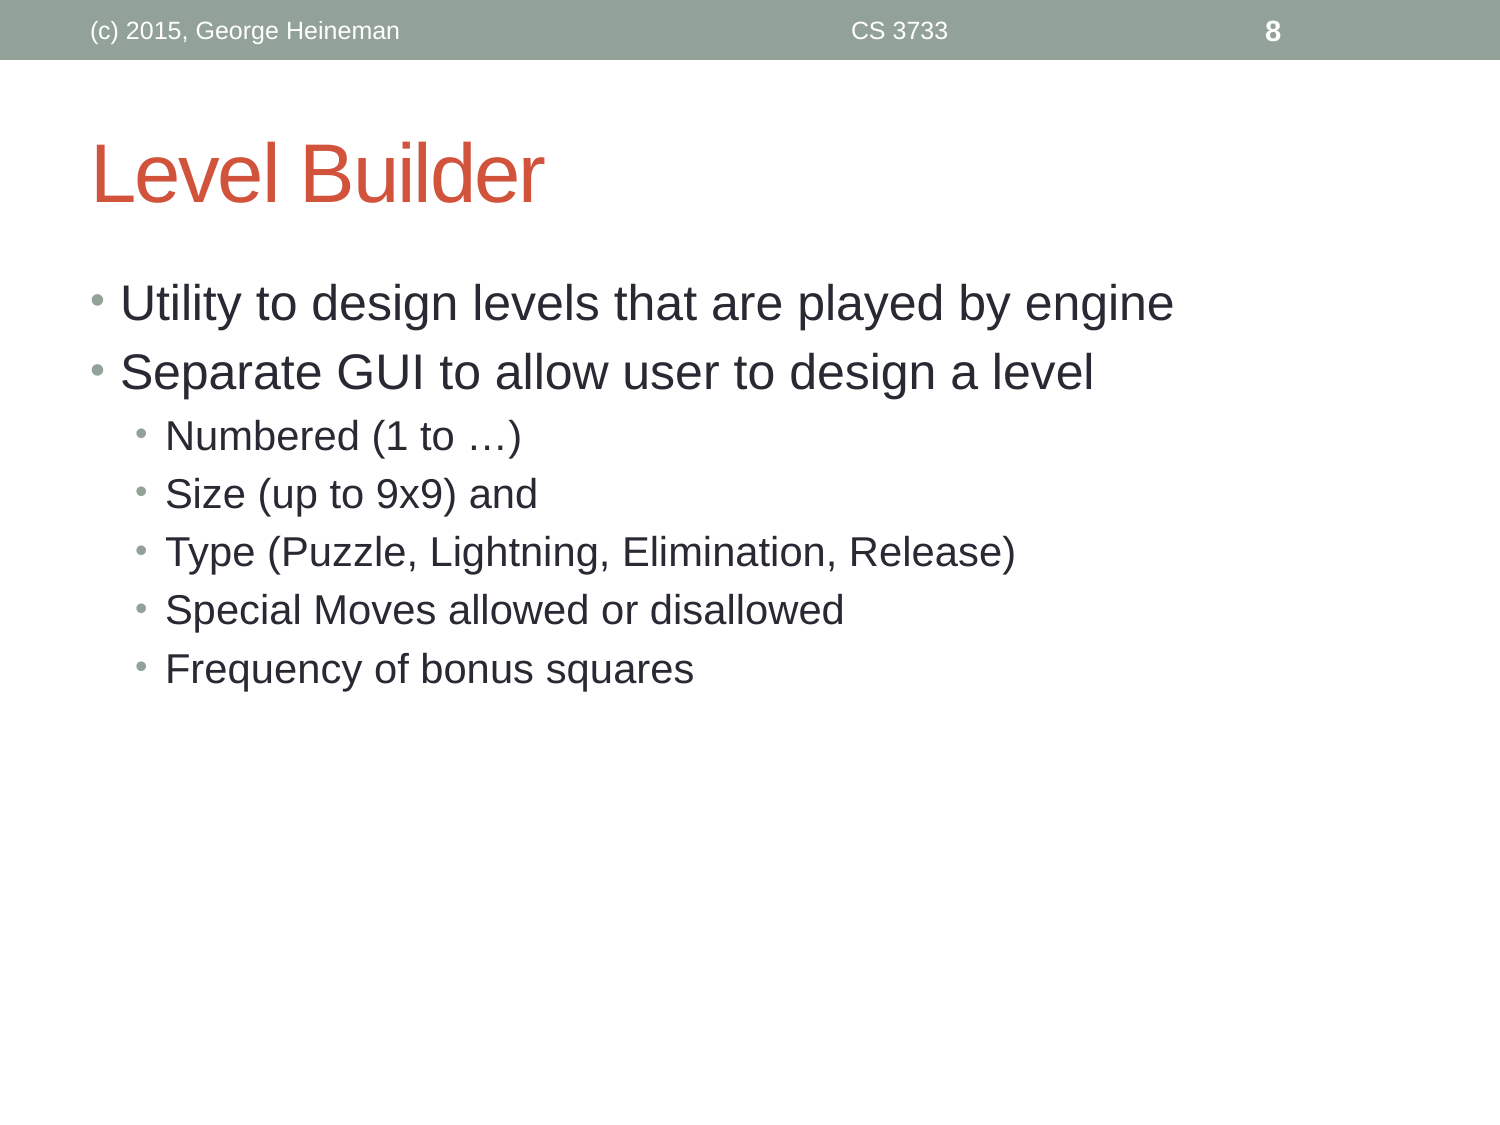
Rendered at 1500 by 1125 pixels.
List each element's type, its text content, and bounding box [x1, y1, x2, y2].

footer CS 3733 [562, 3, 1238, 57]
title Level Builder [75, 87, 1425, 250]
slide_number (c) 2015, George Heineman [75, 3, 550, 57]
list Utility to design levels that are played by engine Separate GUI to allow user to design a level Numbered (1 to …) Size (up to 9x9) and Type (Puzzle, Lightning, Elimination, Release) Special Moves allowed or disallowed Frequency of bonus squares [75, 262, 1425, 1063]
slide_number 8 [1250, 3, 1425, 57]
